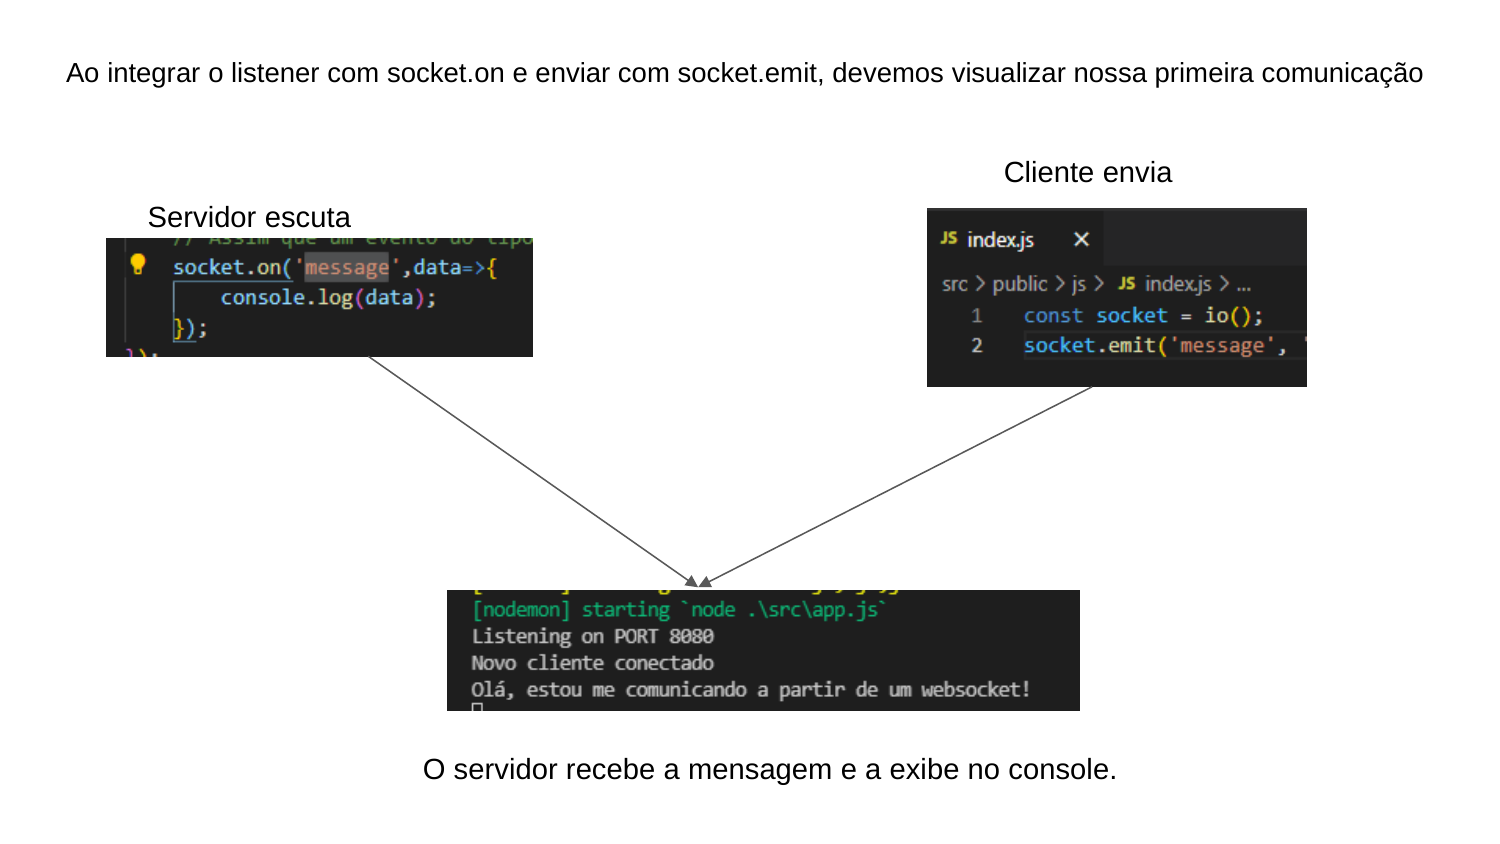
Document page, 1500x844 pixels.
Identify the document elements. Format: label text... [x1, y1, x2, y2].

picture [106, 238, 534, 357]
text_box Servidor escuta [132, 183, 369, 237]
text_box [367, 356, 699, 588]
text_box Cliente envia [988, 138, 1225, 204]
title Ao integrar o listener com socket.on e enviar com socket.emit, devemos visualizar nossa primeira comunicação [51, 40, 1449, 134]
text_box O servidor recebe a mensagem e a exibe no console. [407, 735, 1139, 801]
picture [447, 589, 1080, 711]
picture [927, 208, 1308, 387]
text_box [697, 386, 1093, 588]
